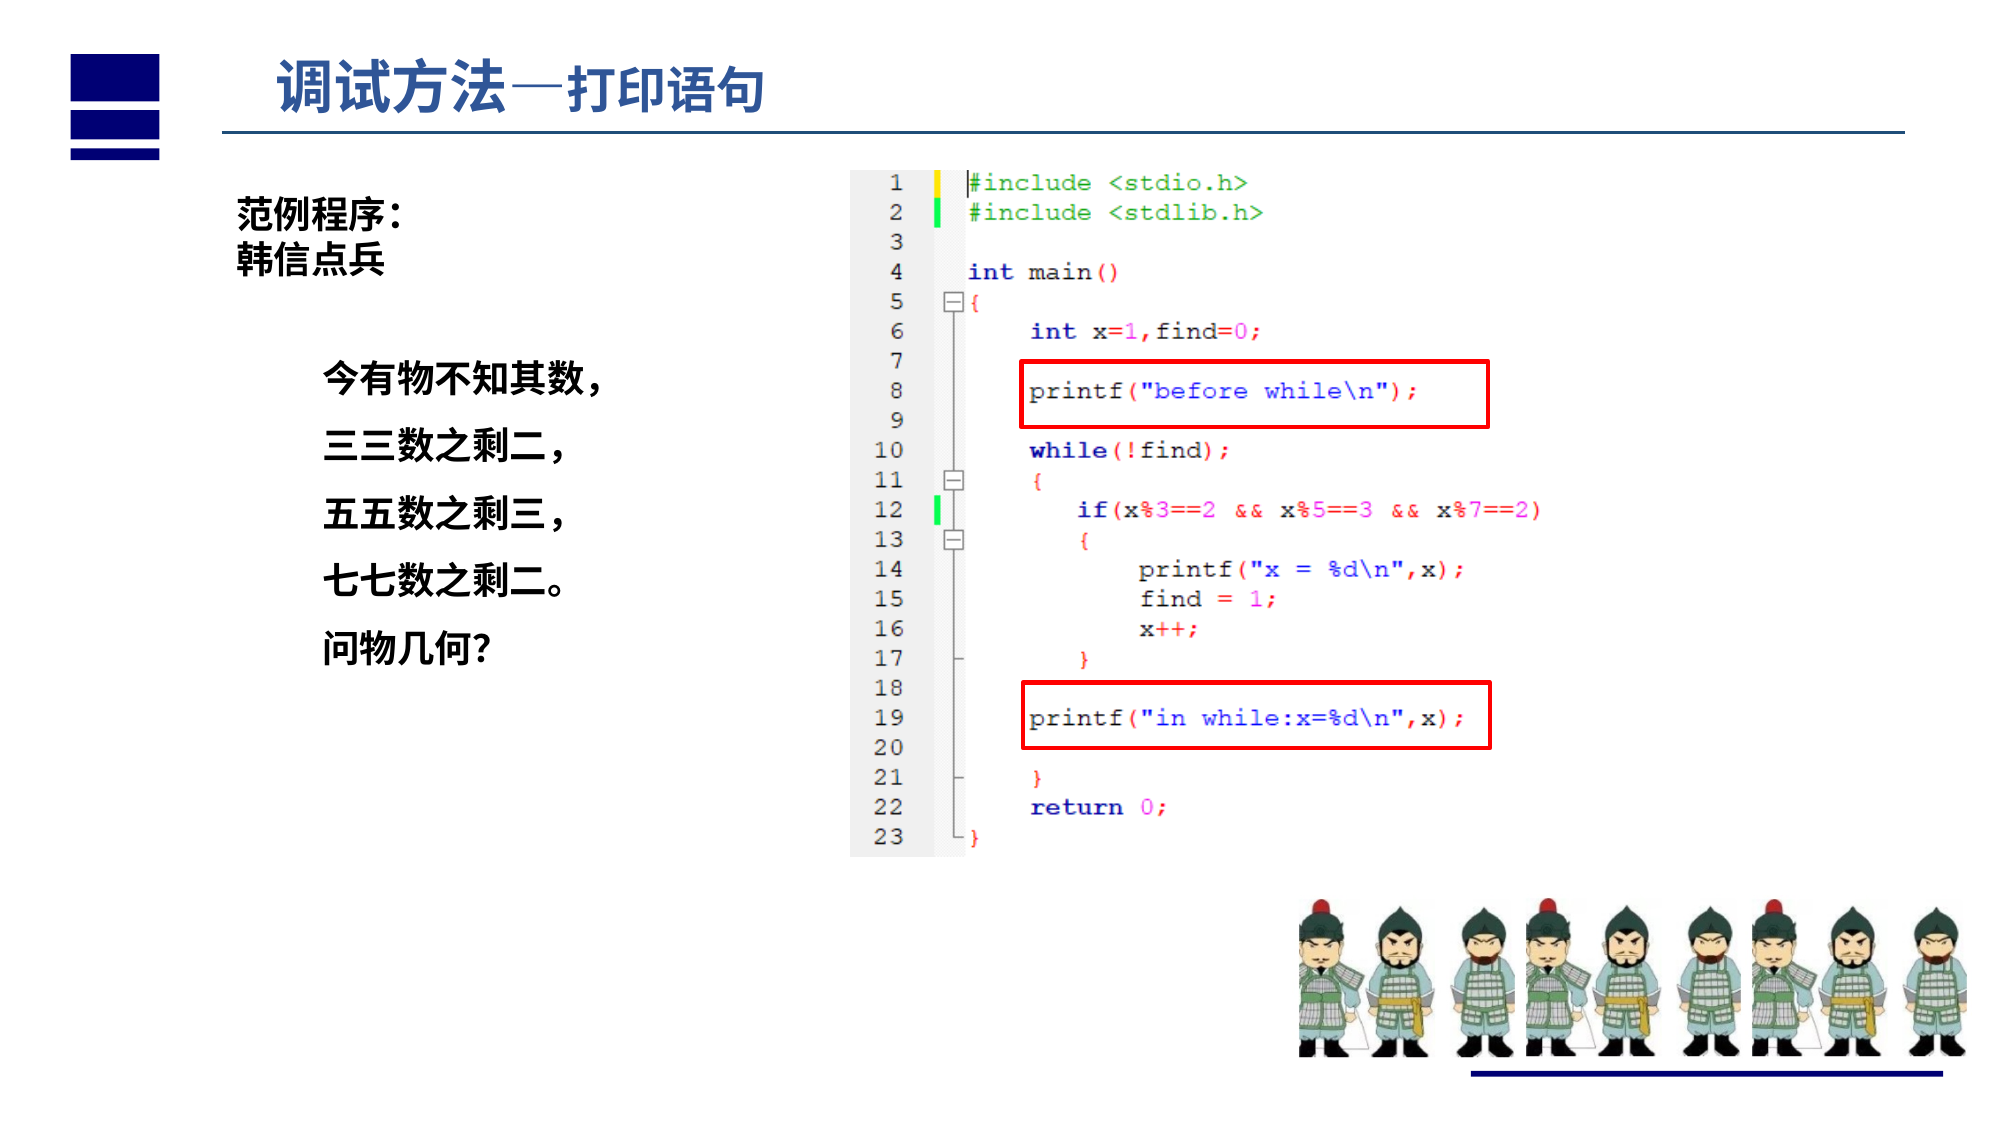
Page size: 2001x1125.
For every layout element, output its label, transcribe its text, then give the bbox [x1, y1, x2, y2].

text_box 调试方法—打印语句 [260, 43, 1114, 128]
picture [850, 170, 1859, 857]
text_box 今有物不知其数， 三三数之剩二， 五五数之剩三， 七七数之剩二。 问物几何？ [307, 324, 609, 677]
picture [1292, 894, 1972, 1060]
text_box 范例程序： 韩信点兵 [221, 183, 609, 289]
